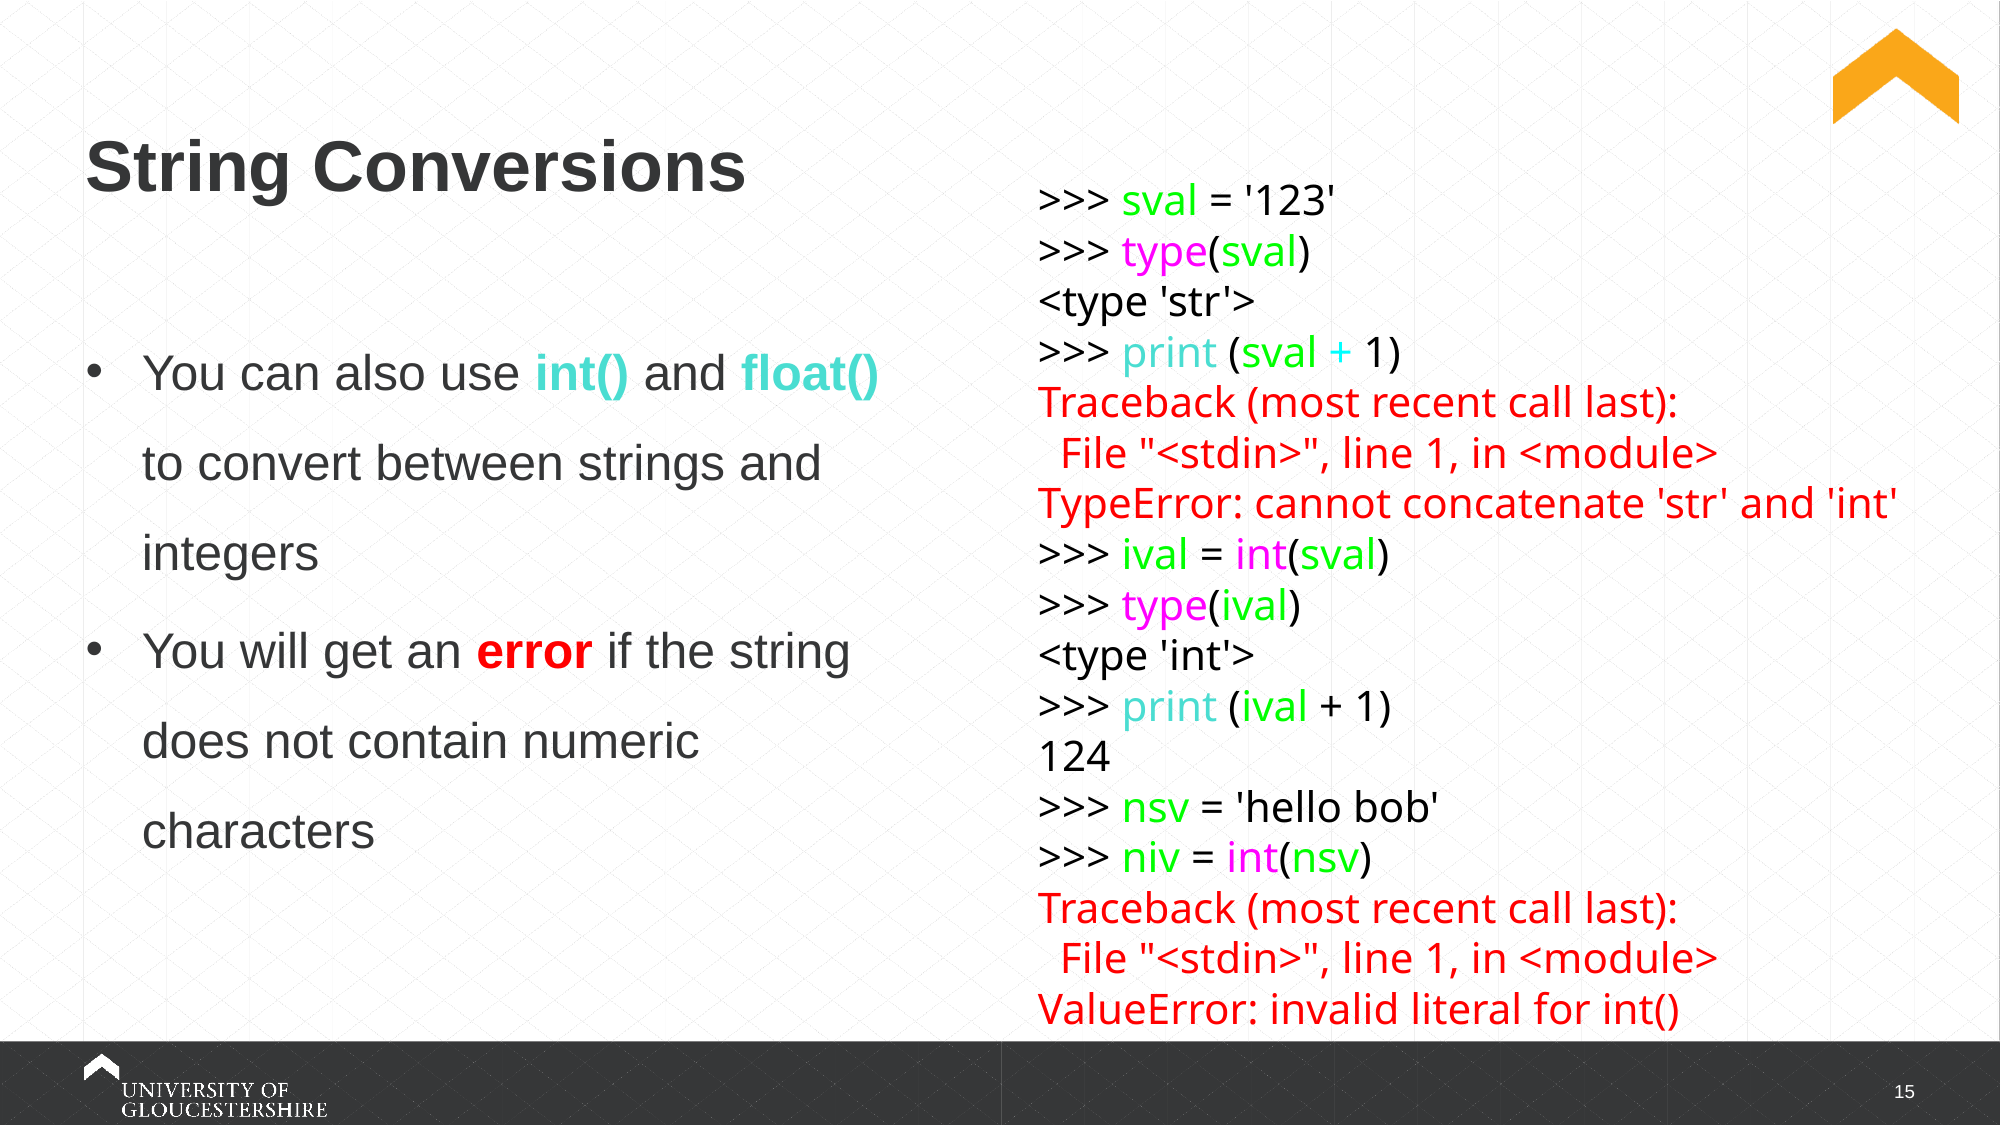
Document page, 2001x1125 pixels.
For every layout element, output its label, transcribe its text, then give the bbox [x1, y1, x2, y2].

picture [0, 1, 2001, 1125]
list You can also use int() and float() to convert between strings and integers You will get an error if the string does not contain numeric characters [85, 256, 927, 973]
title String Conversions [85, 138, 983, 257]
text_box >>> sval = '123' >>> type(sval) <type 'str'> >>> print (sval + 1) Traceback (most recent call last): File "<stdin>", line 1, in <module> TypeError: cannot concatenate 'str' and 'int' >>> ival = int(sval) >>> type(ival) <type 'int'> >>> print (ival + 1) 124 >>> nsv = 'hello bob' >>> niv = int(nsv) Traceback (most recent call last): File "<stdin>", line 1, in <module> ValueError: invalid literal for int() [1037, 179, 1973, 1028]
